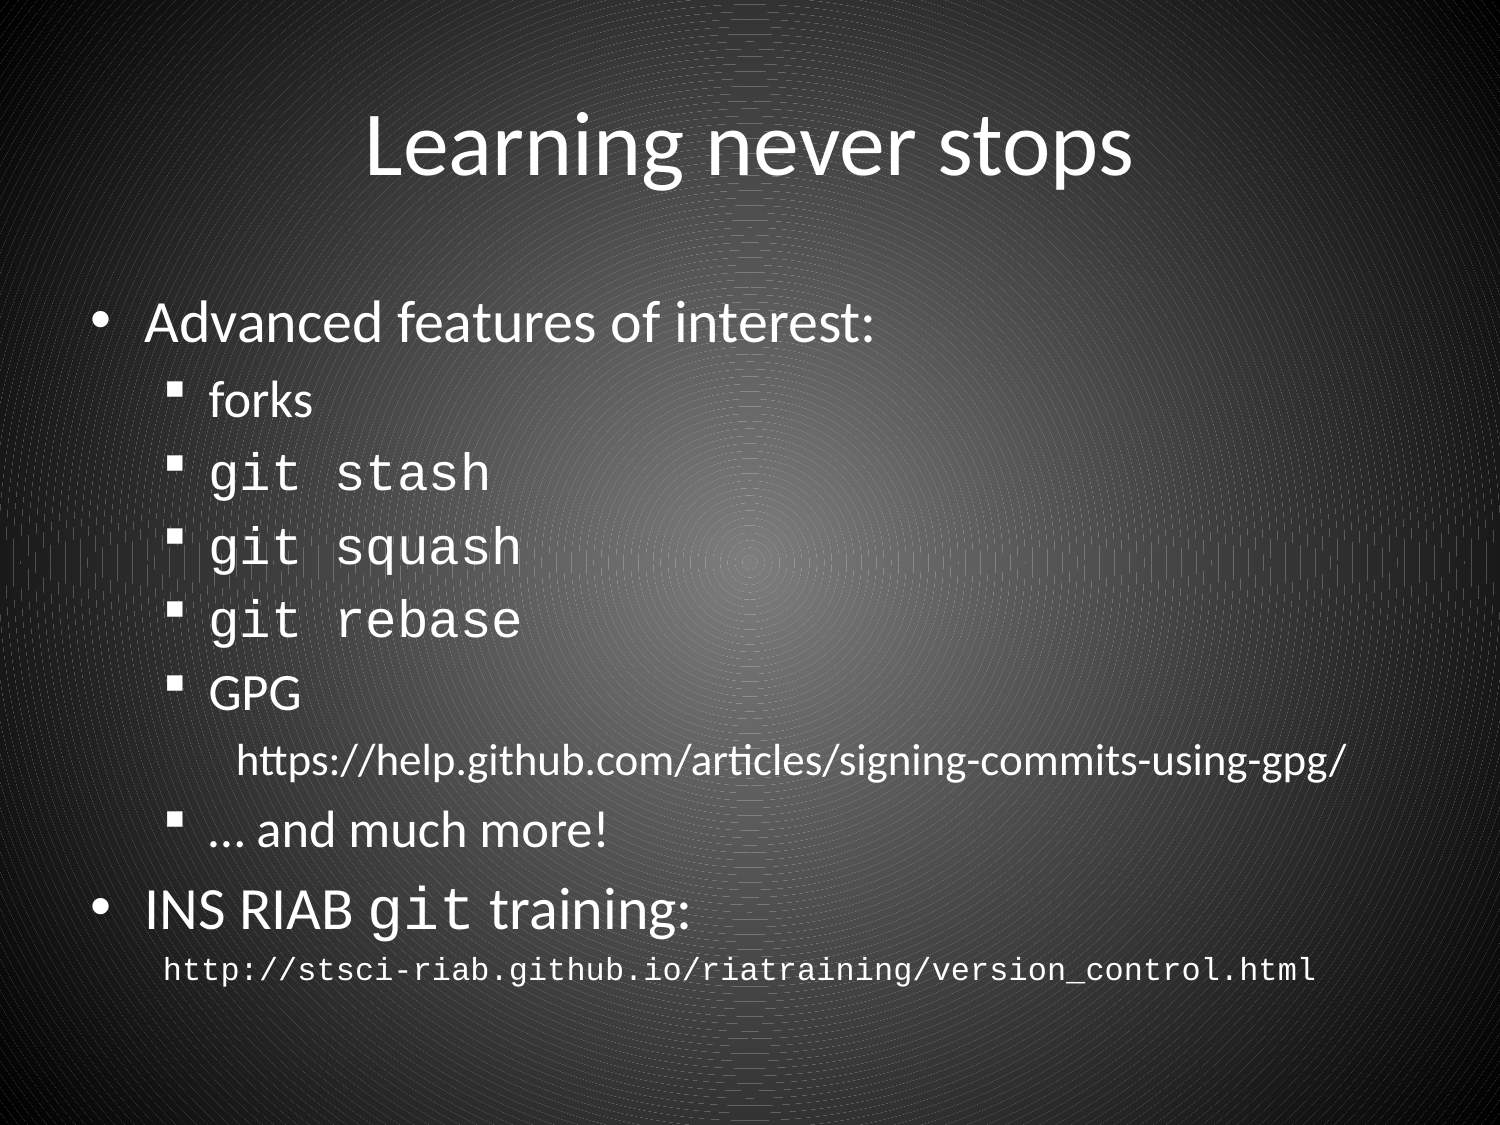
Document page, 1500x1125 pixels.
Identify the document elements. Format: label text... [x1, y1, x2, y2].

list Advanced features of interest: forks git stash git squash git rebase GPG https://help.github.com/articles/signing-commits-using-gpg/ … and much more! INS RIAB git training: http://stsci-riab.github.io/riatraining/version_control.html [75, 275, 1425, 1005]
title Learning never stops [75, 45, 1425, 233]
